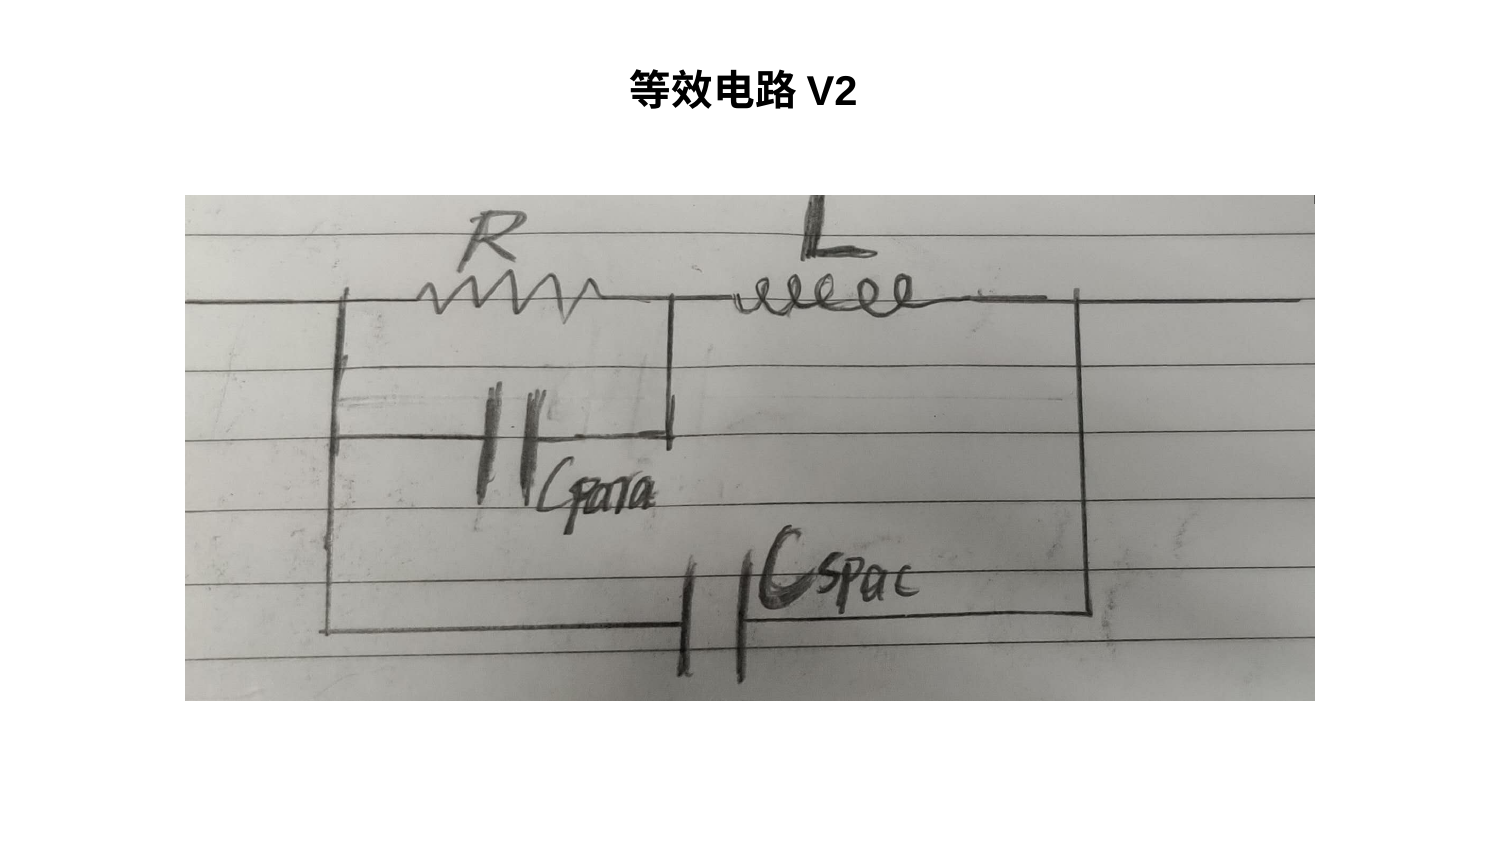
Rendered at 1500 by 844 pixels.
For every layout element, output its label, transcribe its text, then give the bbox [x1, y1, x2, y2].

text_box 等效电路V2 [614, 48, 886, 138]
picture [185, 195, 1315, 702]
